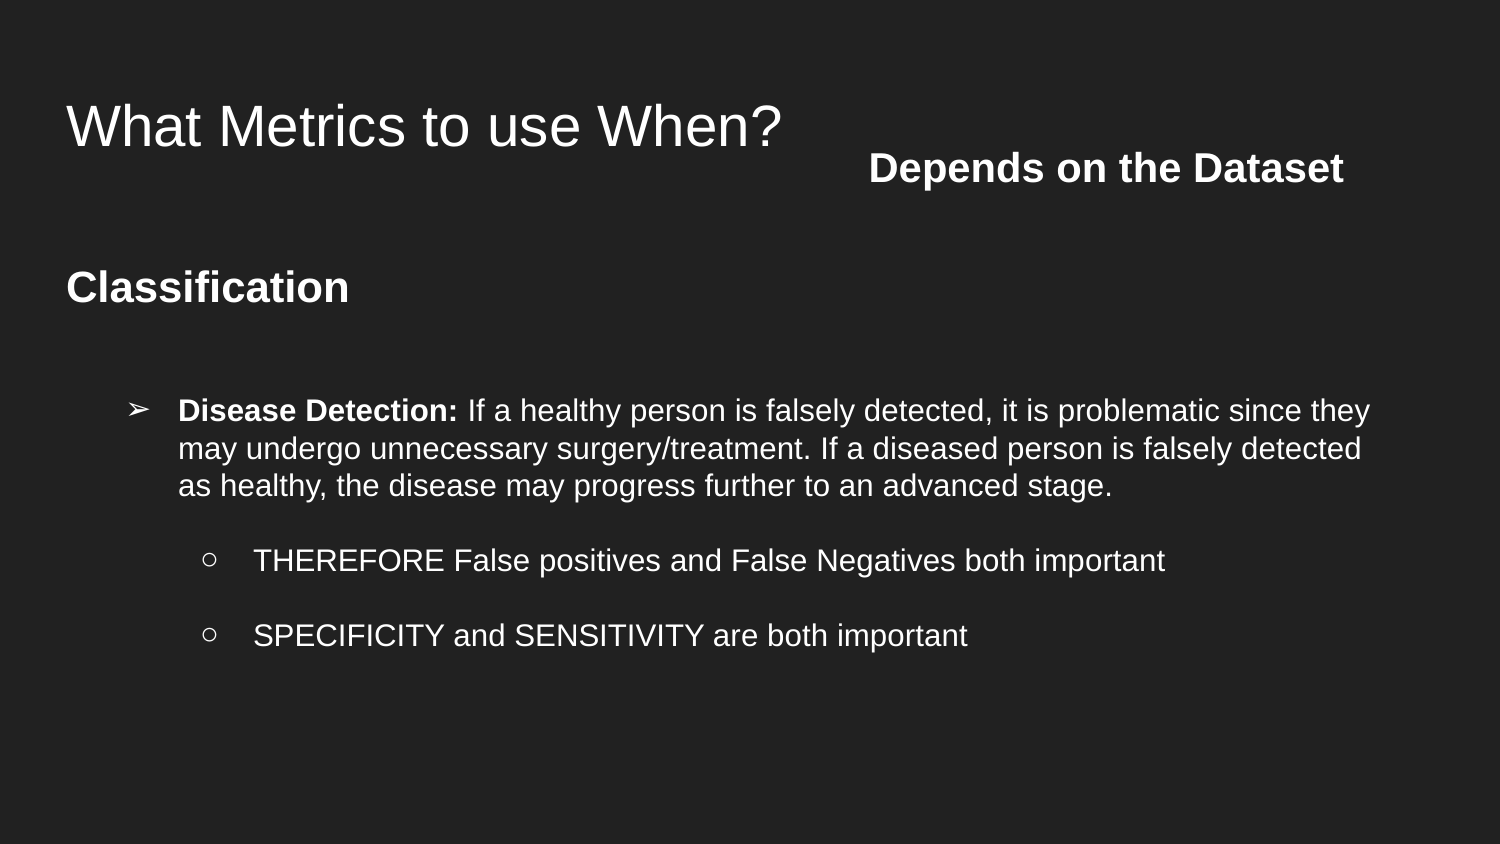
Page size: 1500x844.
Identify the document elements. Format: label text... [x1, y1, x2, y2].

title What Metrics to use When? [51, 72, 1449, 167]
text_box Disease Detection: If a healthy person is falsely detected, it is problematic since they may undergo unnecessary surgery/treatment. If a diseased person is falsely detected as healthy, the disease may progress further to an advanced stage. THEREFORE False positives and False Negatives both important SPECIFICITY and SENSITIVITY are both important [88, 375, 1418, 516]
text_box Classification [51, 243, 433, 315]
text_box Depends on the Dataset [853, 126, 1413, 221]
